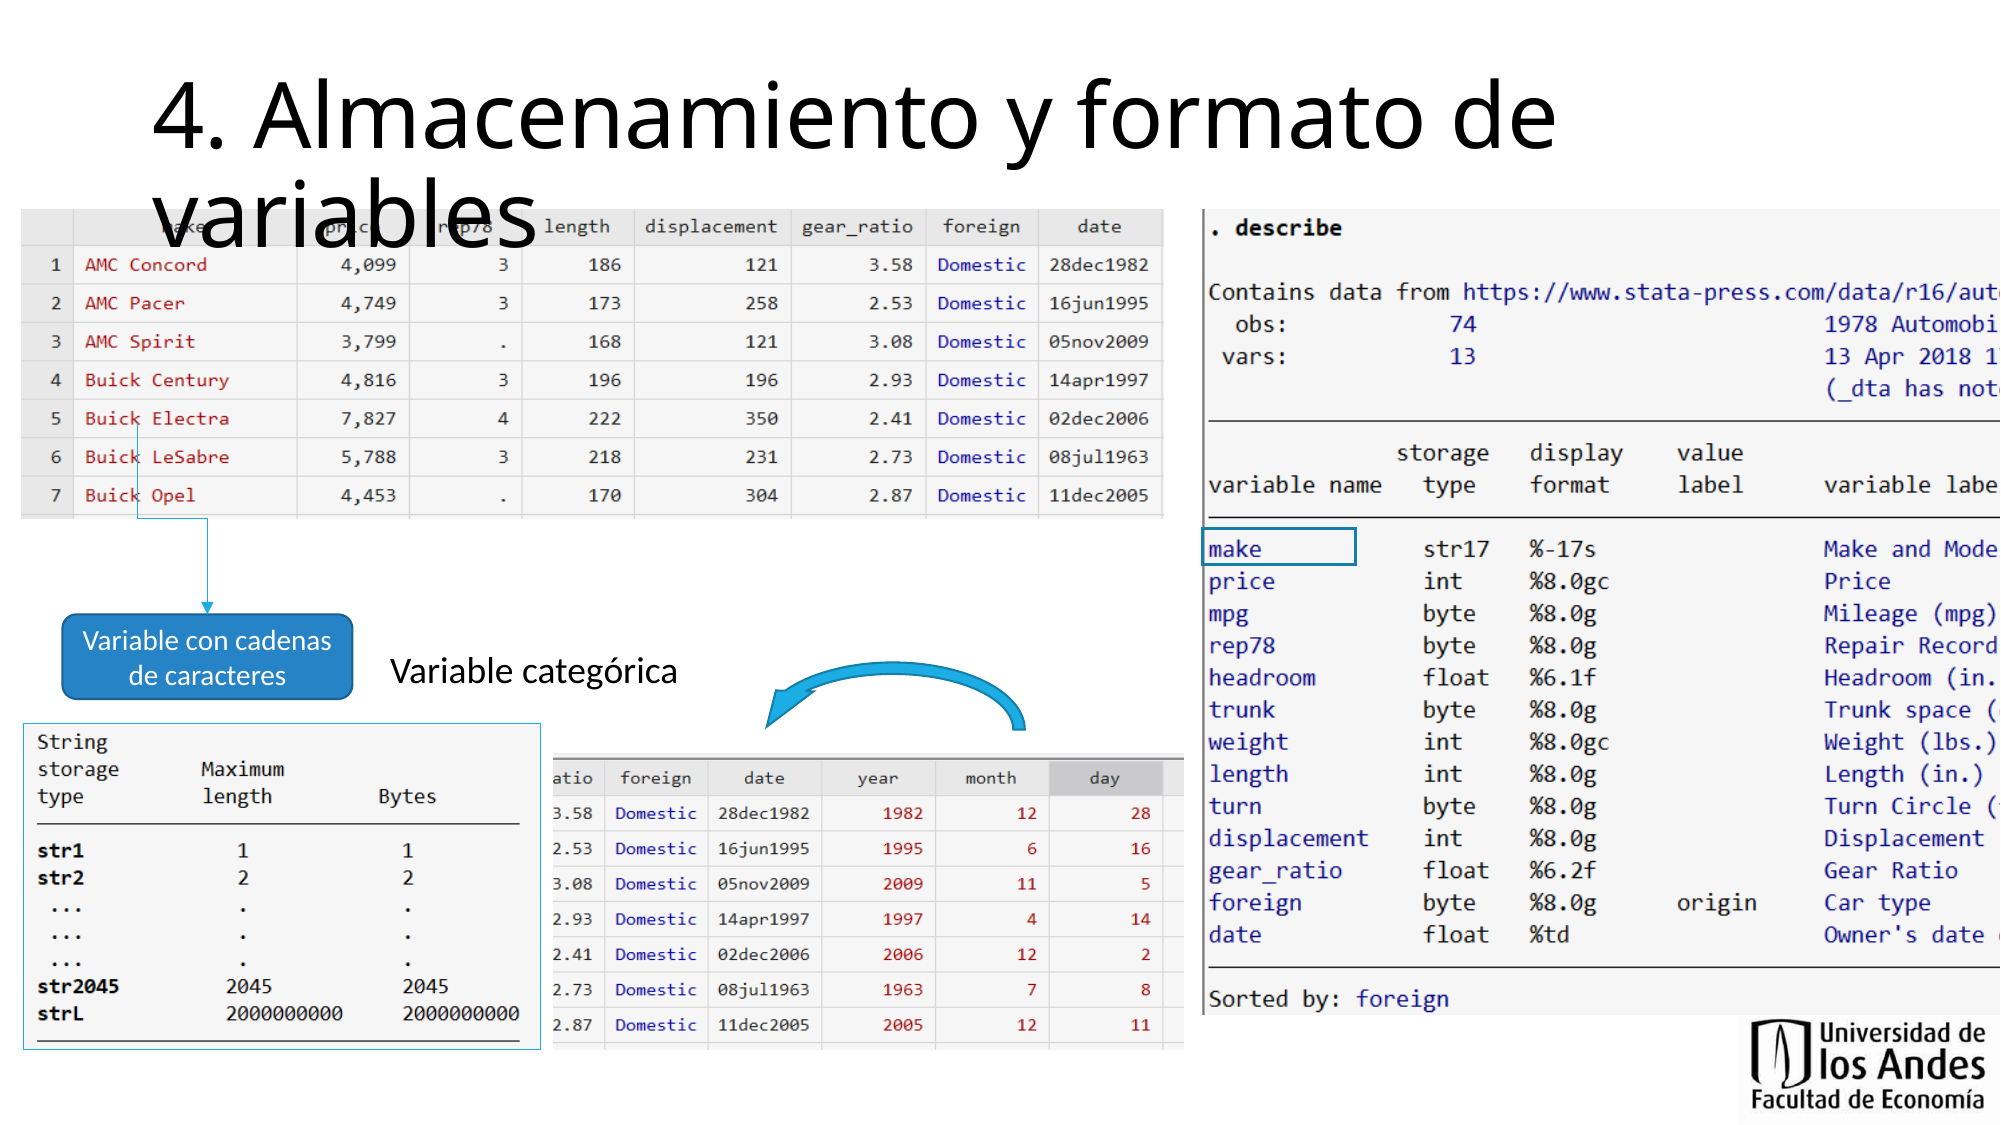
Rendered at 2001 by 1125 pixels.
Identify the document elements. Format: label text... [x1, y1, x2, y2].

picture [553, 753, 1184, 1050]
picture [1202, 209, 2000, 1125]
title 4. Almacenamiento y formato de variables [137, 59, 1863, 278]
picture [20, 209, 1164, 519]
text_box [765, 661, 1026, 731]
text_box Variable con cadenas de caracteres [61, 613, 354, 701]
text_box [76, 483, 268, 554]
text_box Variable categórica [375, 638, 694, 699]
picture [23, 723, 541, 1050]
